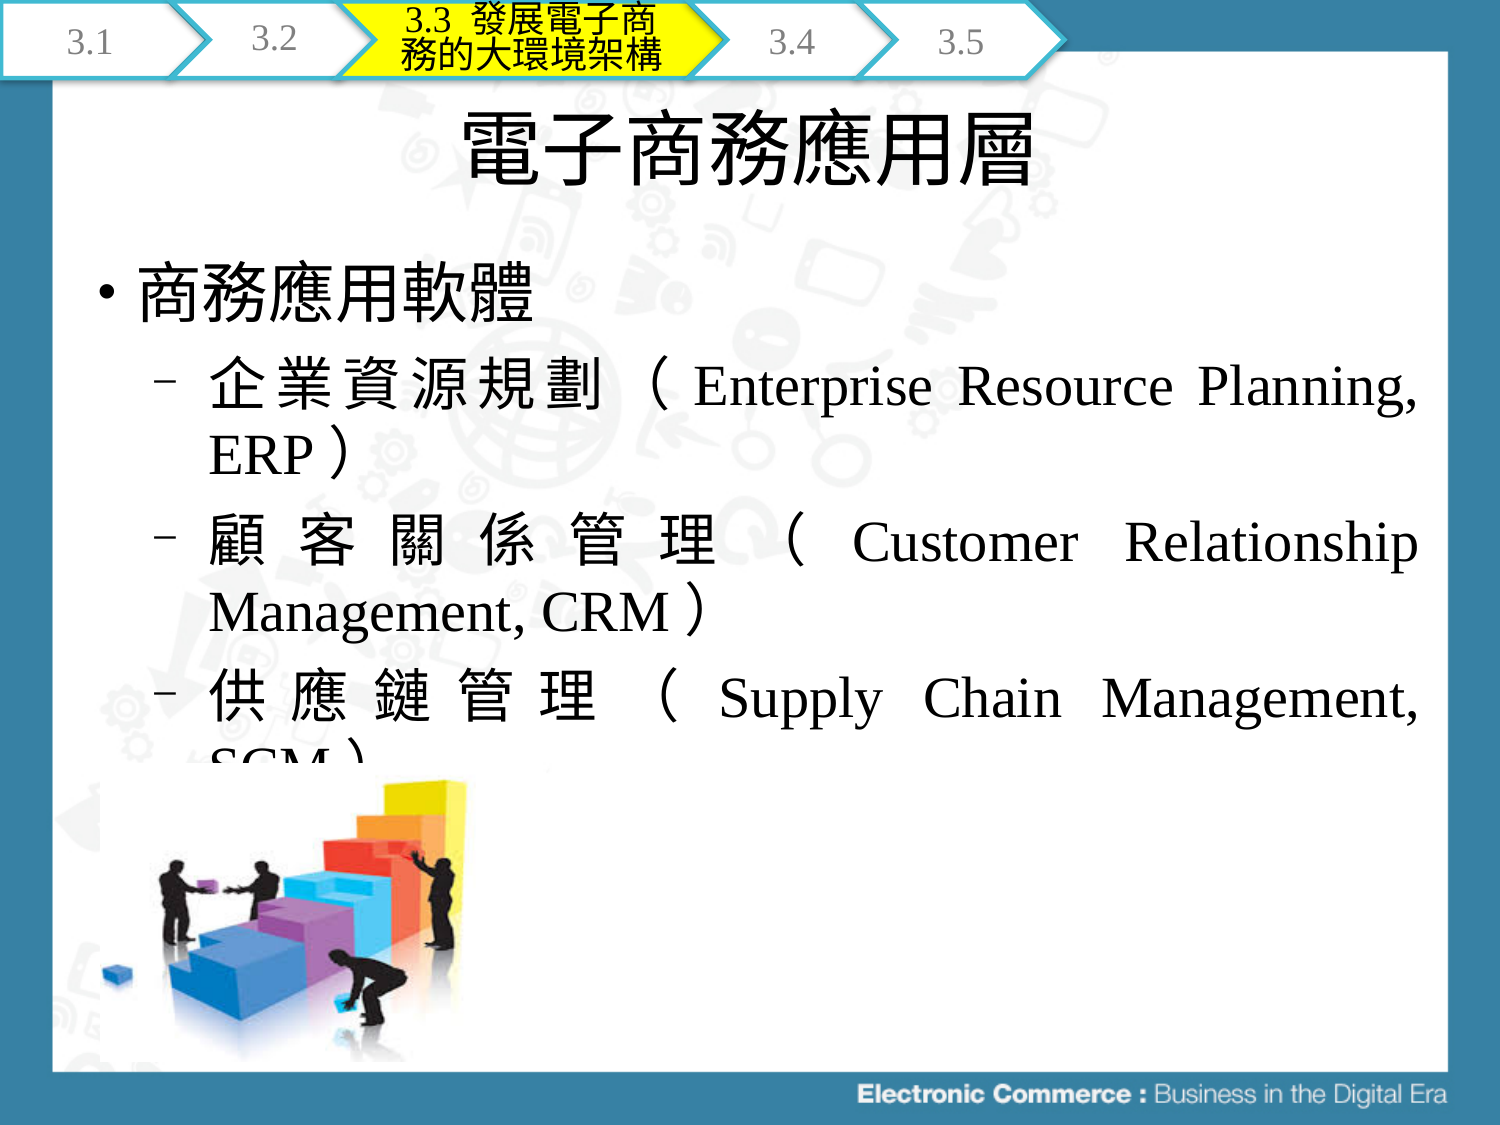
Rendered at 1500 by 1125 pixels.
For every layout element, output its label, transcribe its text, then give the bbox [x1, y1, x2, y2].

picture [0, 0, 1500, 1125]
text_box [494, 0, 572, 572]
title 電子商務應用層 [75, 88, 489, 243]
title 電子商務應用層 [577, 58, 1425, 243]
picture [100, 762, 513, 1062]
list 商務應用軟體 企業資源規劃（Enterprise Resource Planning, ERP） 顧客關係管理（Customer Relationship Management, CRM） 供應鏈管理（Supply Chain Management, SCM） [75, 243, 1436, 1071]
